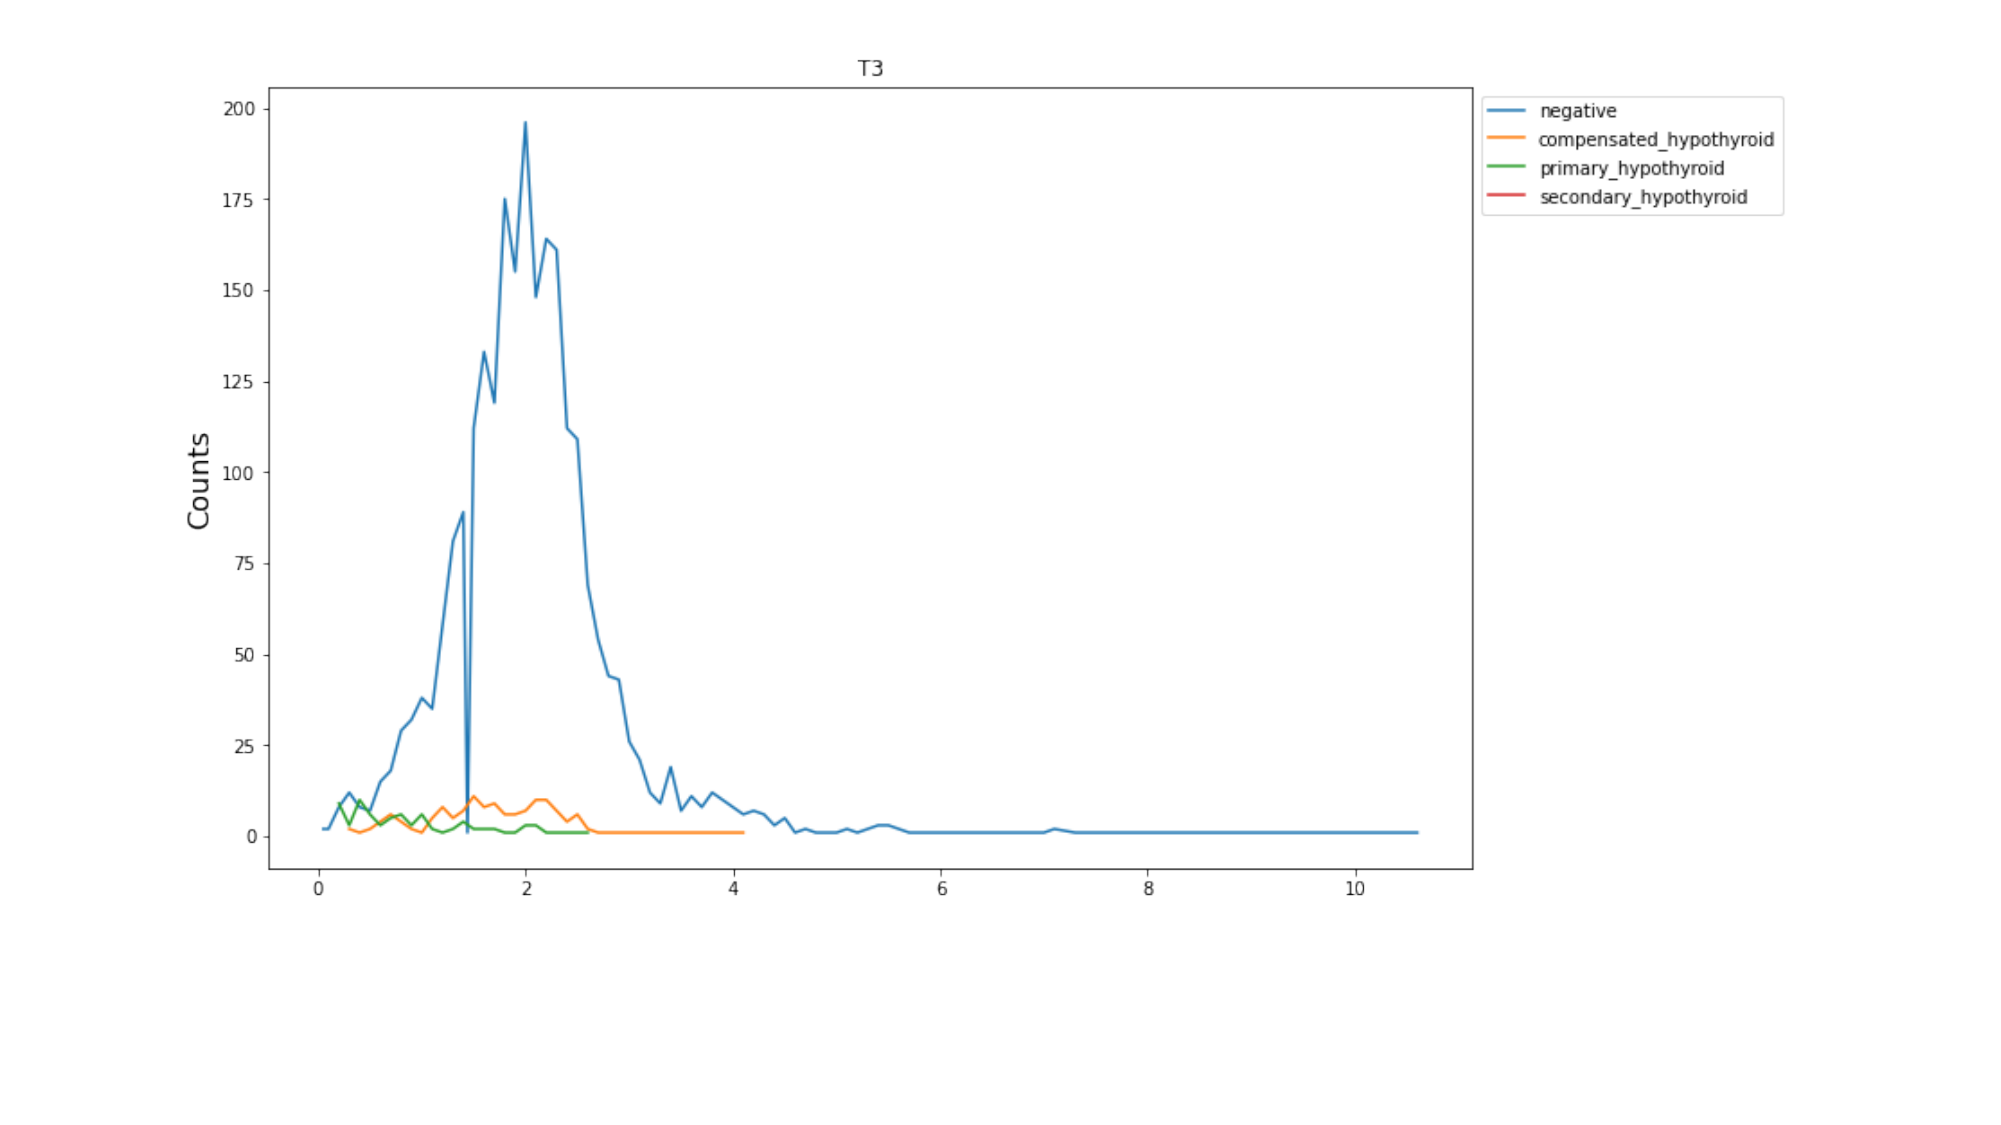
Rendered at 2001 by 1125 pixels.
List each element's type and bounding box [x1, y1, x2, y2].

picture [175, 46, 1796, 912]
